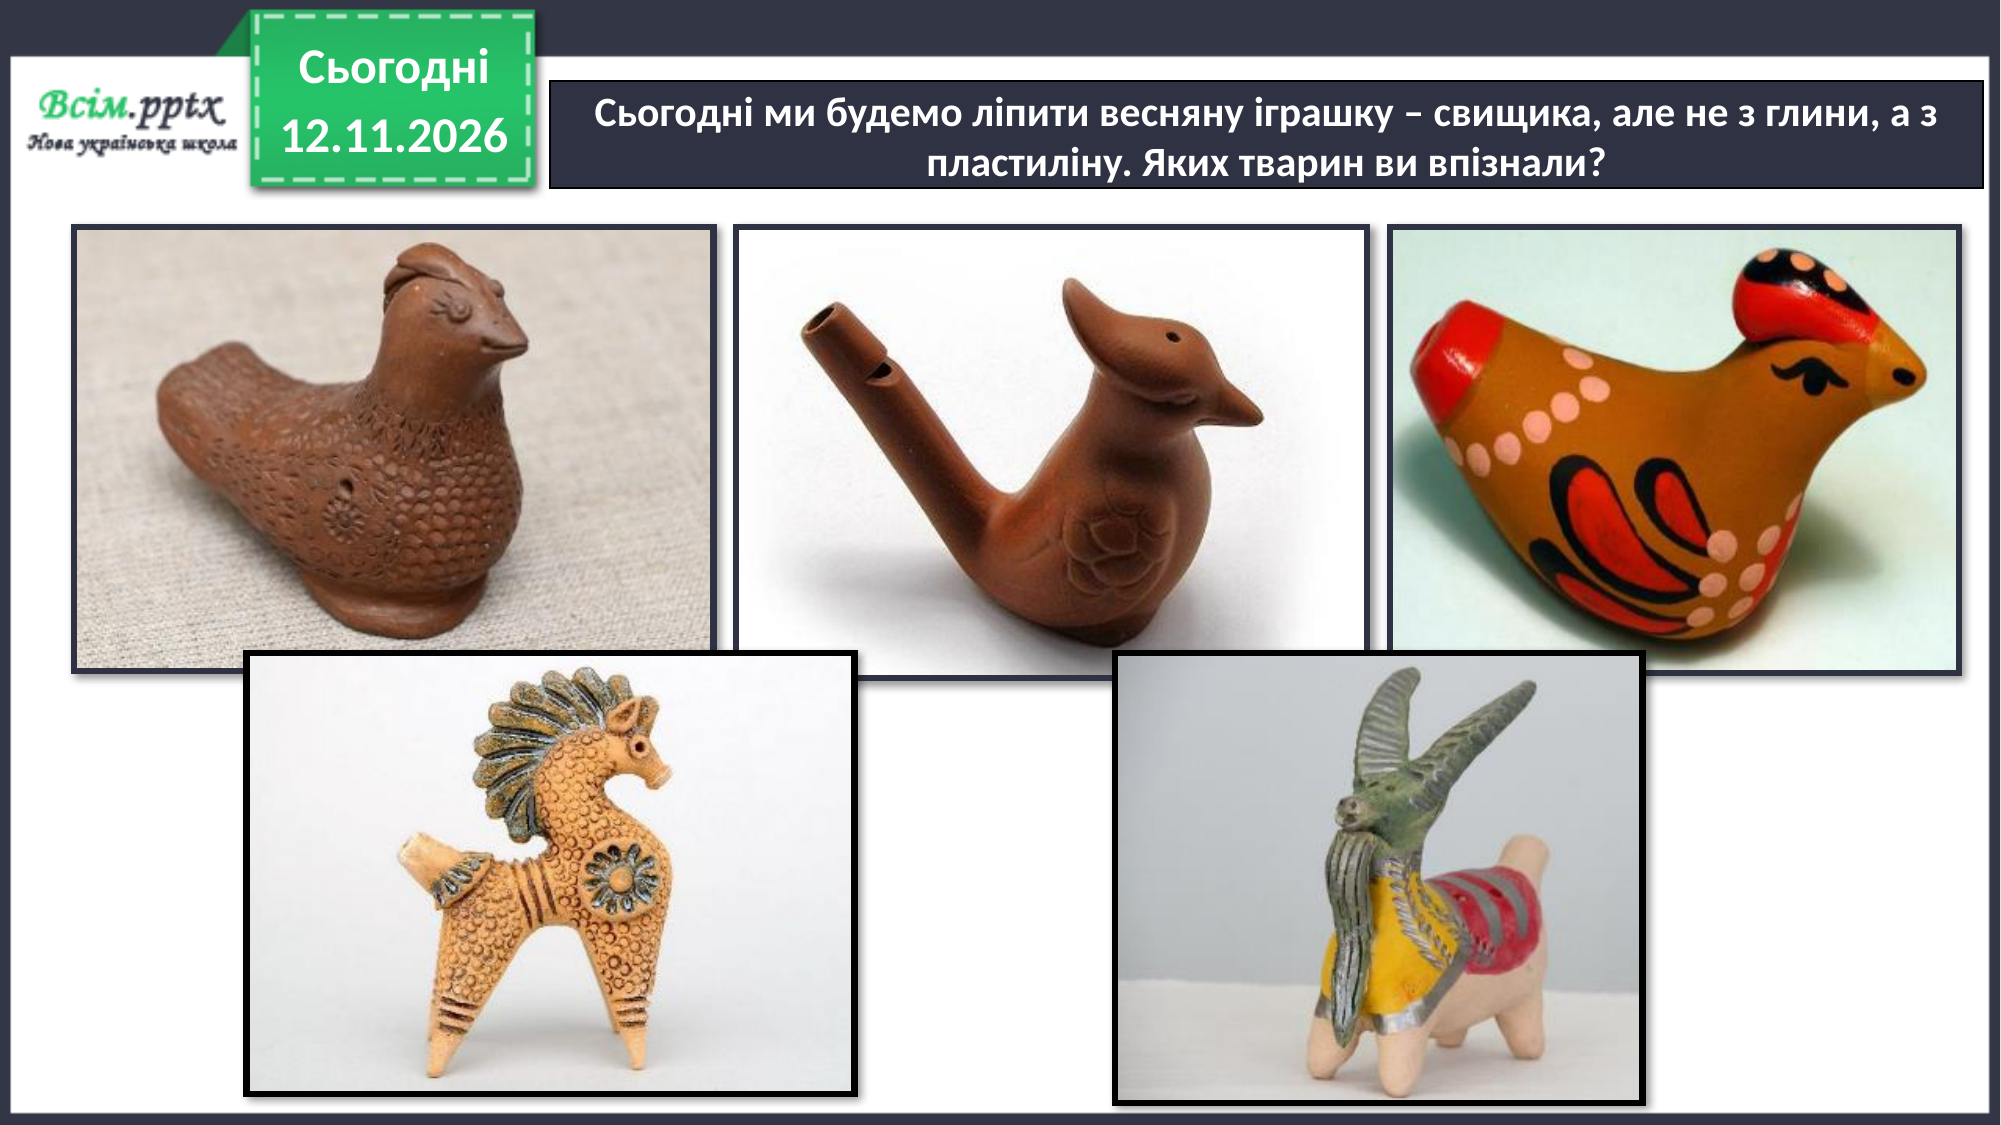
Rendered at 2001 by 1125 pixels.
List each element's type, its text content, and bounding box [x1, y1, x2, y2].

text_box Сьогодні [284, 26, 535, 101]
text_box 15.04.2022 [263, 101, 524, 164]
text_box Сьогодні ми будемо ліпити весняну іграшку – свищика, але не з глини, а з пластиліну. Яких тварин ви впізнали? [549, 80, 1984, 189]
picture [0, 0, 2001, 1125]
